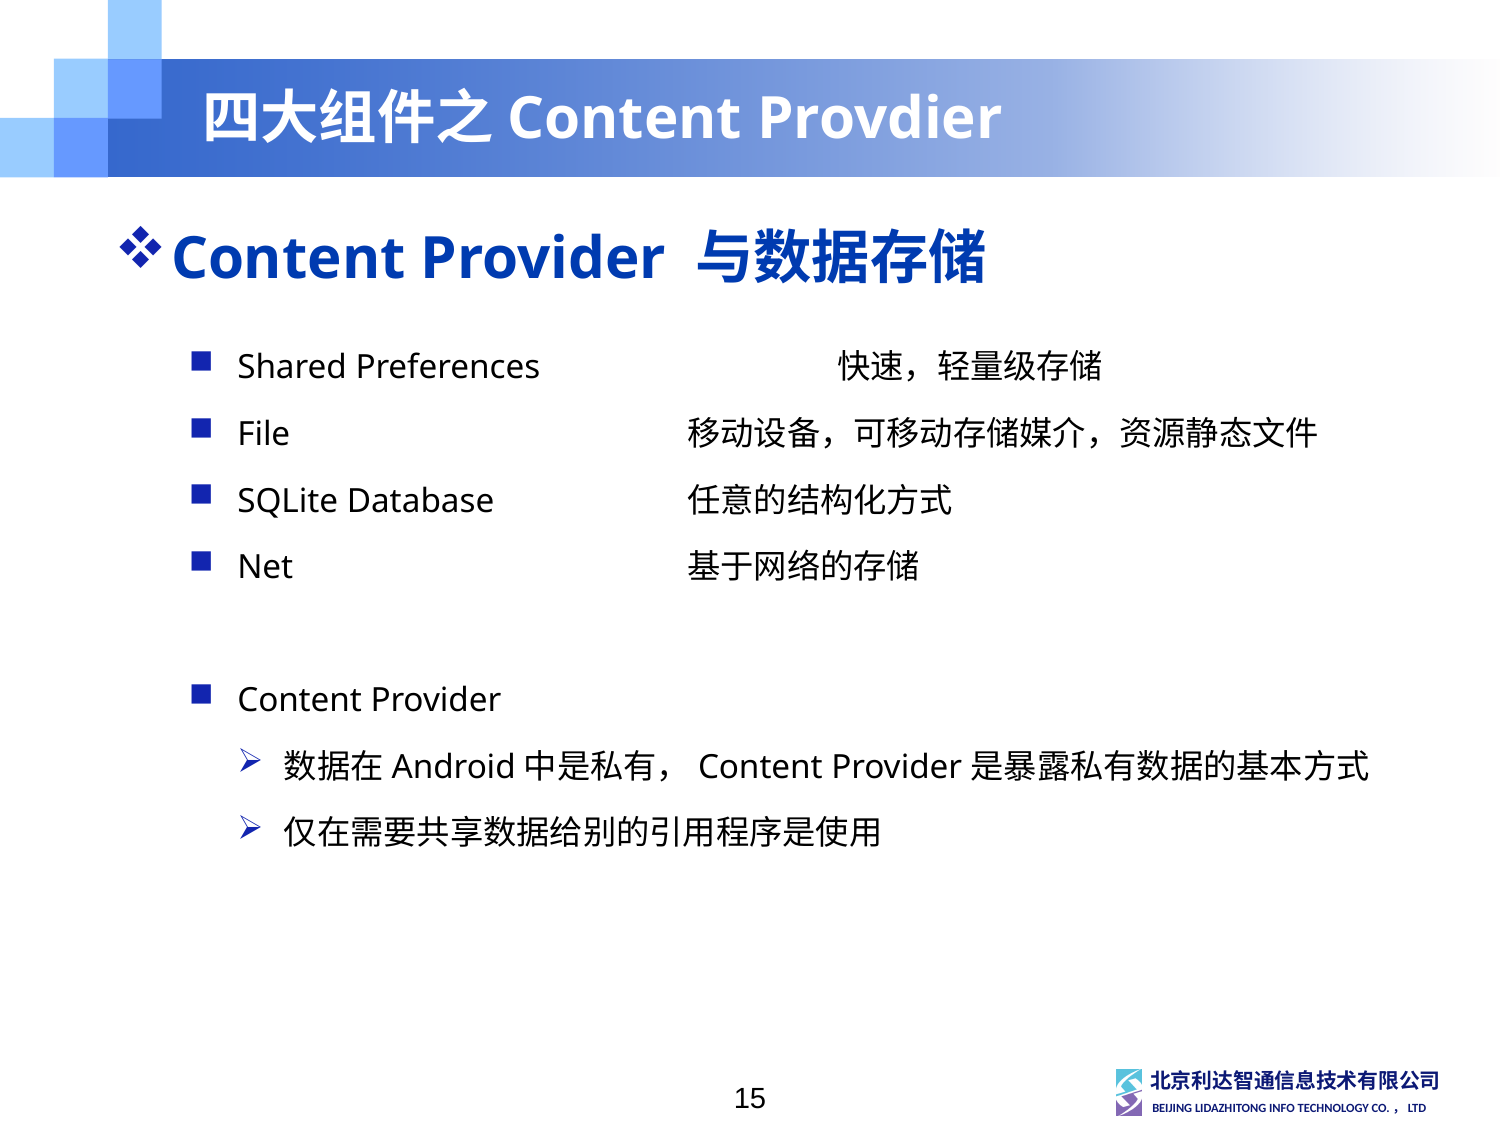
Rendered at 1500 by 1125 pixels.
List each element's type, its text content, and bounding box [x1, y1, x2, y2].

picture [1116, 1069, 1142, 1116]
title 四大组件之Content Provdier [187, 74, 1038, 156]
slide_number 15 [574, 1072, 926, 1125]
text_box Content Provider 与数据存储 Shared Preferences 快速，轻量级存储 File 移动设备，可移动存储媒介，资源静态文件 SQLite Database 任意的结构化方式 Net 基于网络的存储 Content Provider 数据在Android中是私有，Content Provider是暴露私有数据的基本方式 仅在需要共享数据给别的引用程序是使用 [99, 212, 1388, 975]
picture [108, 59, 1500, 177]
